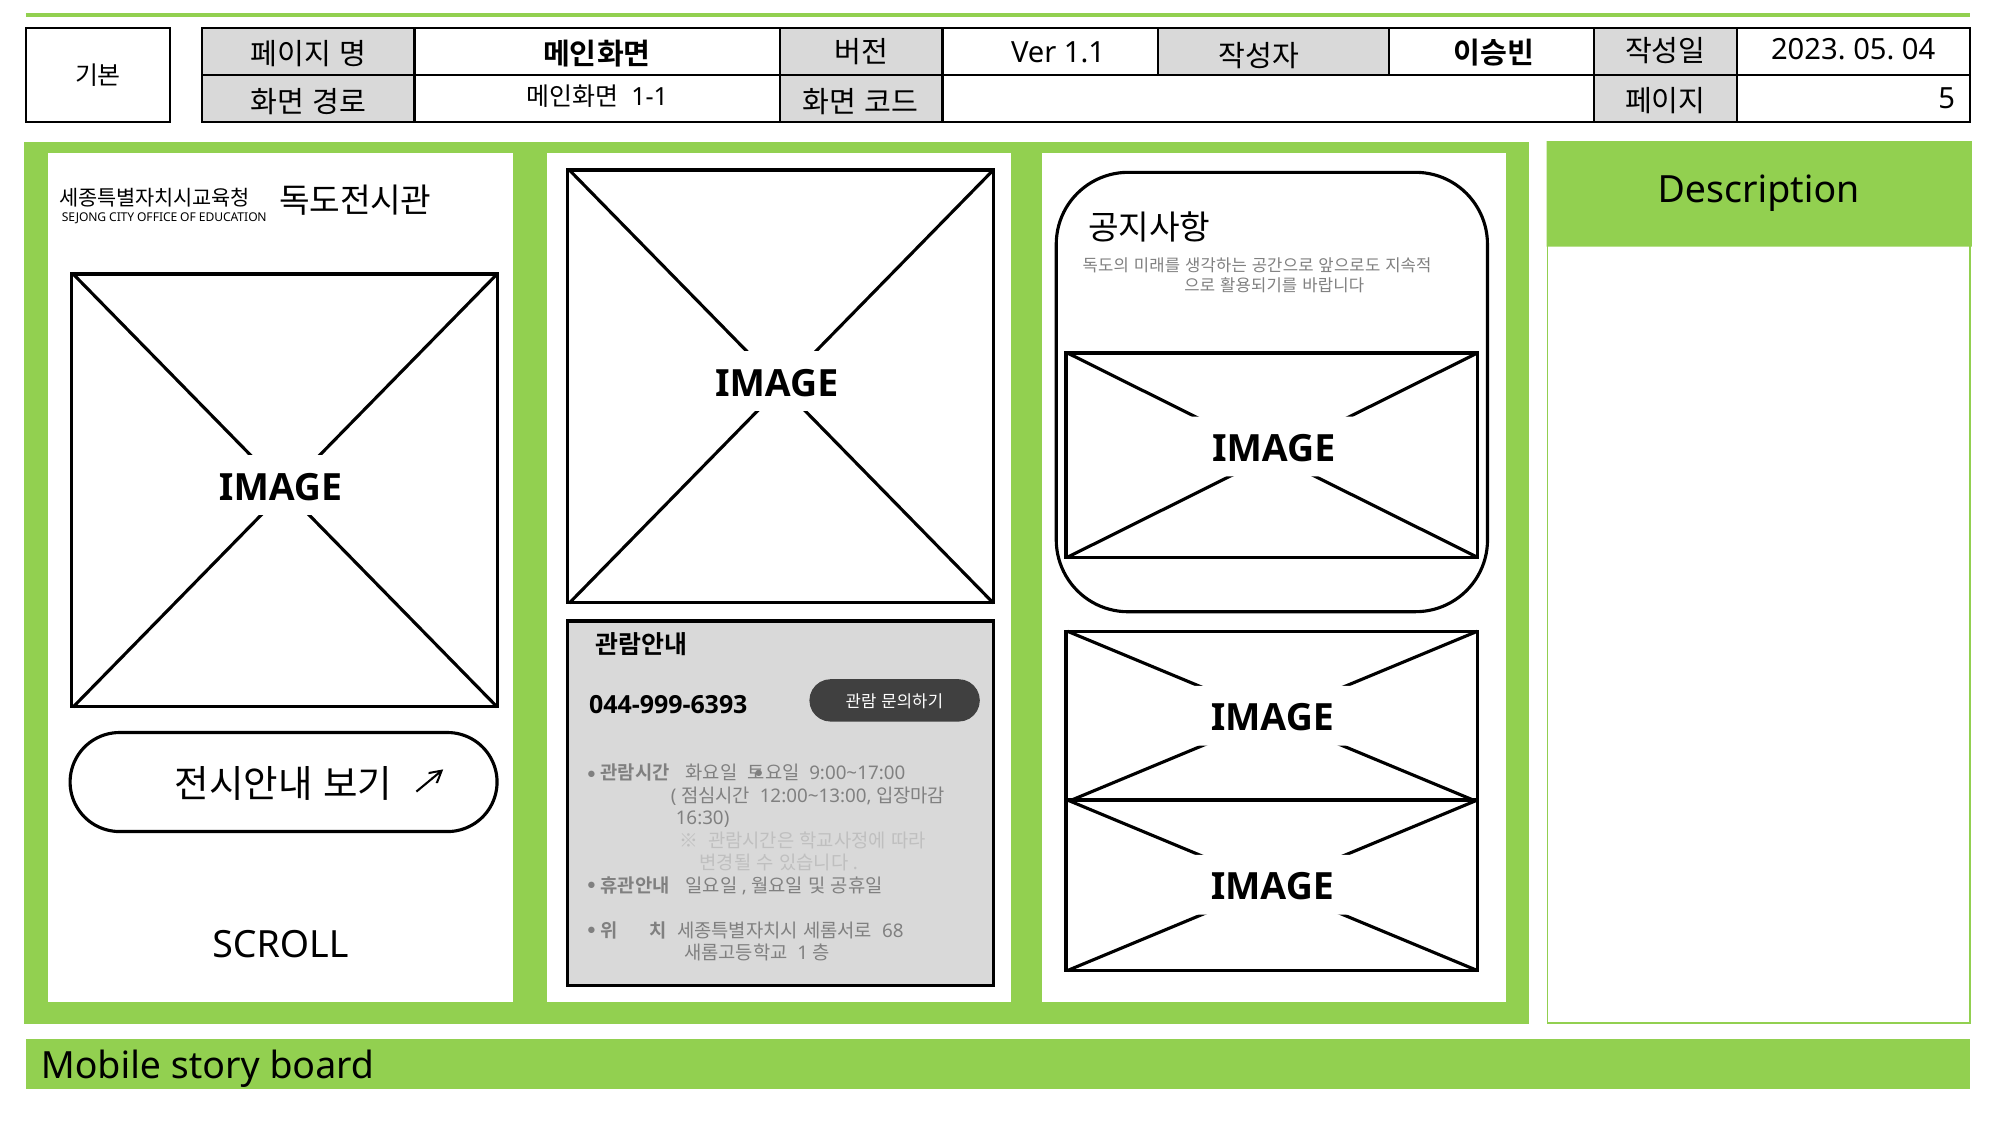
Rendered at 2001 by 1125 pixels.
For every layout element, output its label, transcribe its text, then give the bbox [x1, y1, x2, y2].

text_box 작성일 [1594, 24, 1737, 74]
text_box 기본 [944, 76, 1593, 123]
text_box 기본 [25, 27, 171, 52]
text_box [1065, 631, 1478, 799]
text_box 메인화면 1-1 [414, 75, 780, 118]
text_box 공지사항 [1056, 198, 1488, 227]
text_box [1065, 352, 1478, 558]
text_box 버전 [780, 25, 942, 74]
text_box 작성자 [1143, 75, 1375, 80]
text_box [25, 142, 1529, 1024]
text_box [1174, 27, 1389, 74]
text_box 기본 [1738, 76, 1782, 123]
text_box 기본 [416, 118, 779, 123]
text_box Ver 1.1 [942, 25, 1174, 74]
text_box 페이지 명 [201, 28, 414, 74]
text_box Mobile story board [25, 1033, 437, 1064]
text_box [1057, 630, 1064, 678]
text_box 2023. 05. 04 [1736, 23, 1970, 73]
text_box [545, 151, 1013, 1004]
text_box 작성자 [1143, 30, 1375, 74]
text_box 5 [1782, 75, 1970, 123]
text_box 기본 [25, 97, 171, 123]
text_box 화면 경로 [202, 76, 416, 126]
text_box [1071, 171, 1472, 198]
text_box 이승빈 [1389, 26, 1594, 74]
text_box Mobile story board [25, 1065, 437, 1094]
text_box 기본 [0, 52, 201, 97]
text_box 기본 [1546, 248, 1971, 1024]
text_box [45, 151, 514, 1004]
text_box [1065, 799, 1478, 971]
text_box 페이지 [1594, 75, 1737, 126]
text_box 독도의 미래를 생각하는 공간으로 앞으로도 지속적 으 으로 활용되기를 바랍니다 [1040, 227, 1504, 302]
text_box 화면 코드 [779, 76, 943, 126]
text_box 메인화면 [414, 28, 780, 72]
text_box [1055, 302, 1489, 613]
text_box [1546, 140, 1973, 248]
text_box 기본 [1039, 151, 1508, 1004]
text_box Description [1547, 157, 1970, 218]
